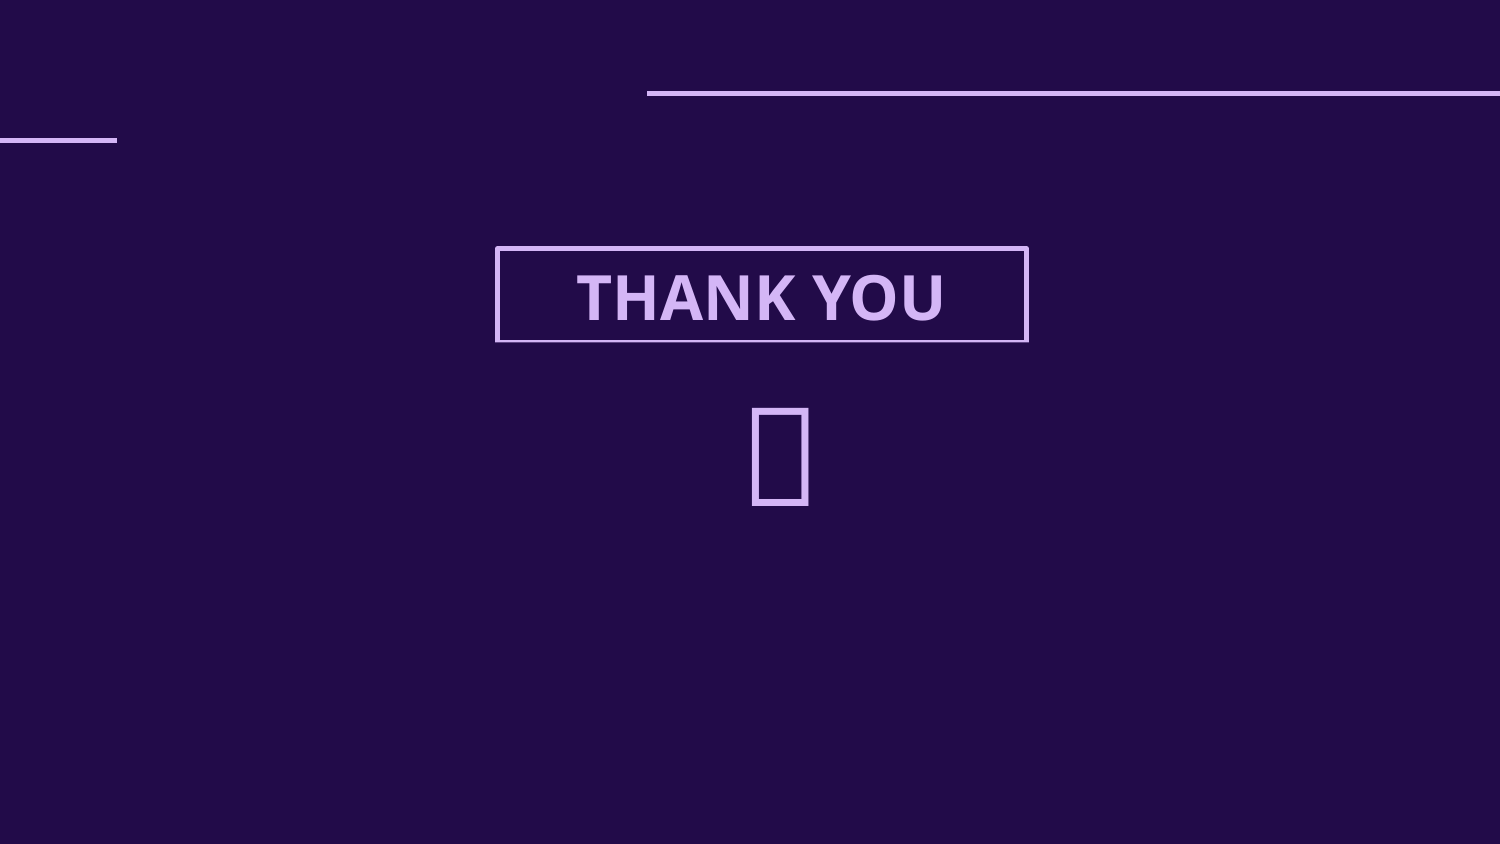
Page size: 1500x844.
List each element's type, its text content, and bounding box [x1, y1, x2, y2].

title THANK YOU [495, 246, 1029, 342]
text_box  [466, 342, 1096, 561]
